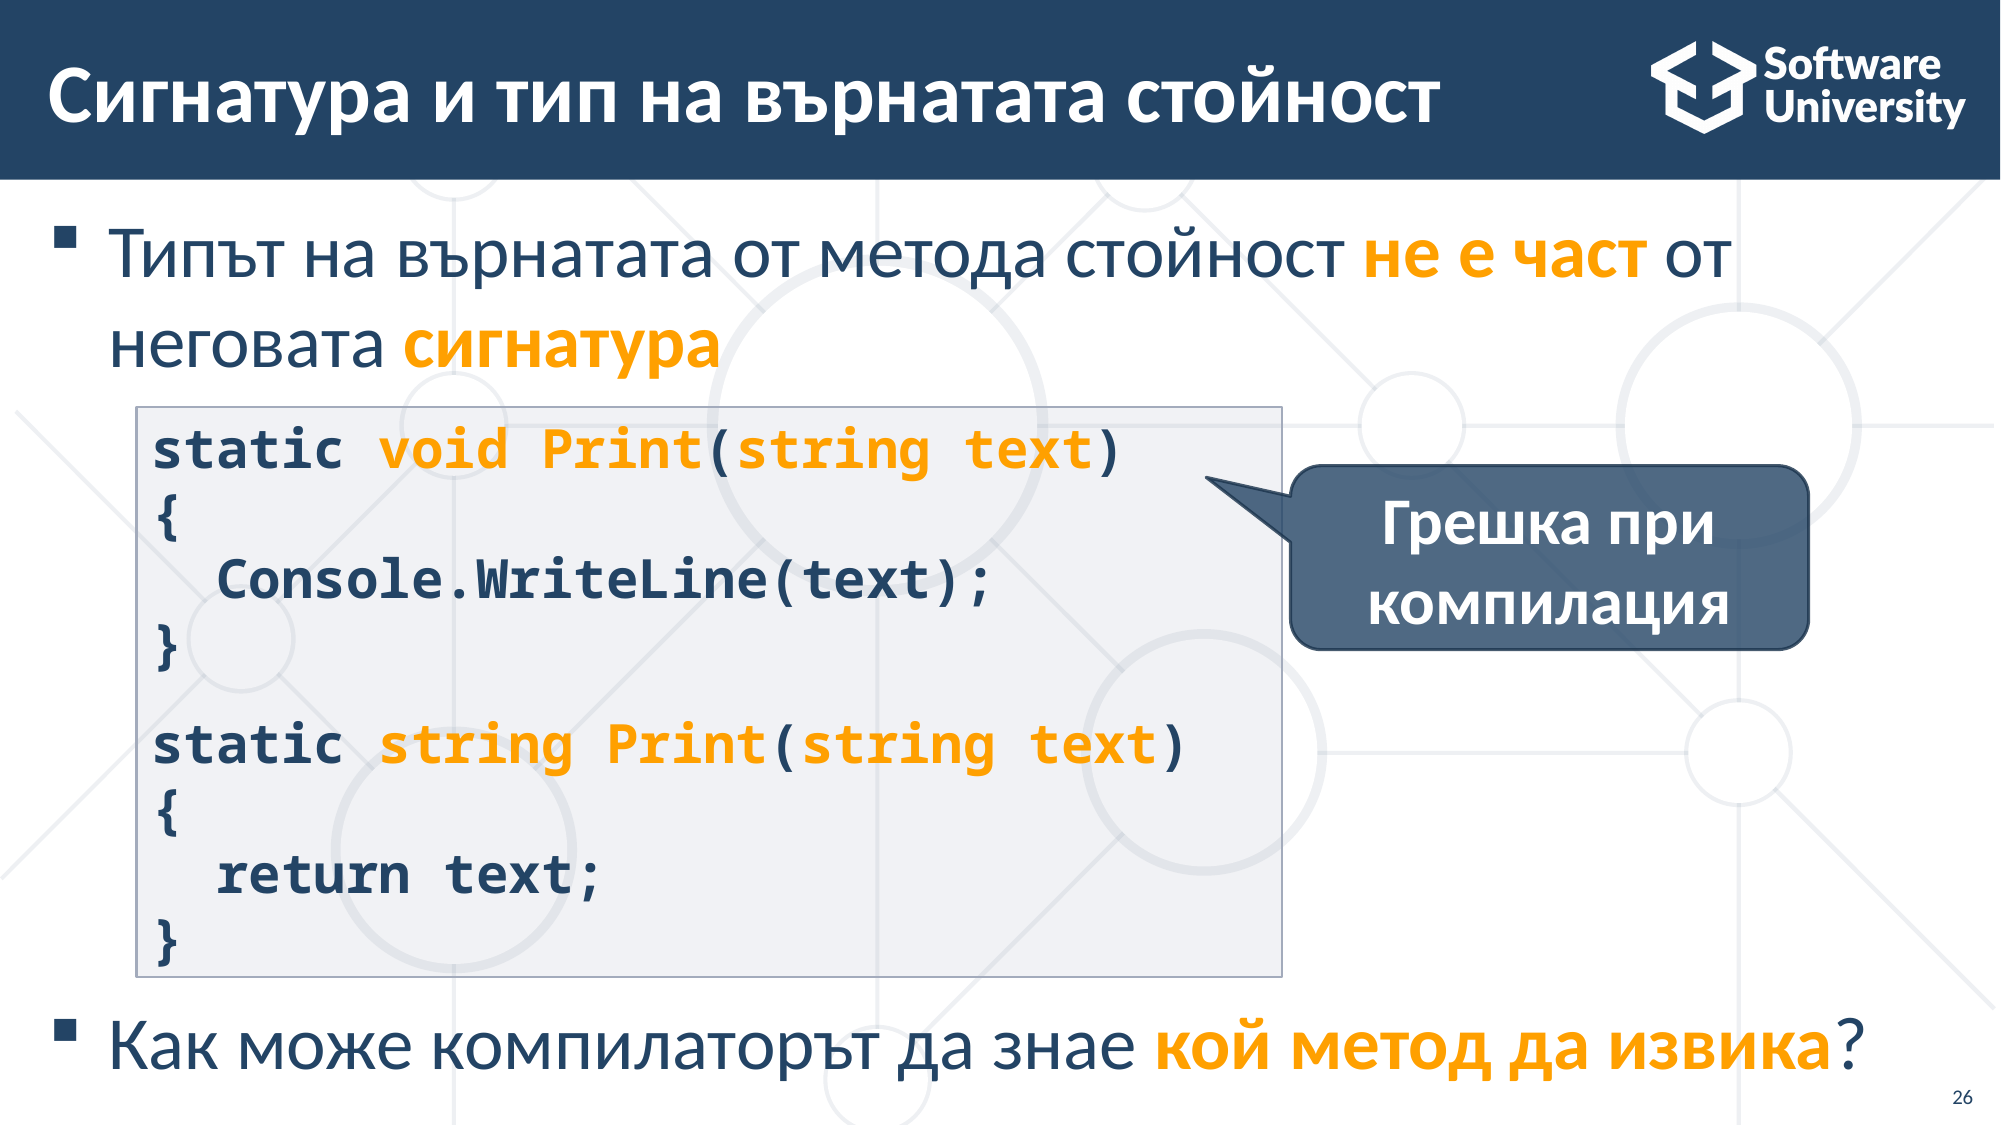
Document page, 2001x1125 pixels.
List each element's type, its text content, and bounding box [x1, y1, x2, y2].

title Сигнатура и тип на върнатата стойност [31, 16, 1625, 162]
slide_number 26 [1927, 1067, 1989, 1117]
text_box Грешка при компилация [1204, 463, 1811, 652]
list Типът на върнатата от метода стойност не е част от неговата сигнатура Как може компилаторът да знае кой метод да извика? [31, 196, 1970, 1104]
picture [1651, 41, 1966, 134]
text_box static void Print(string text) { Console.WriteLine(text); } static string Print(string text) { return text; } [136, 407, 1283, 977]
